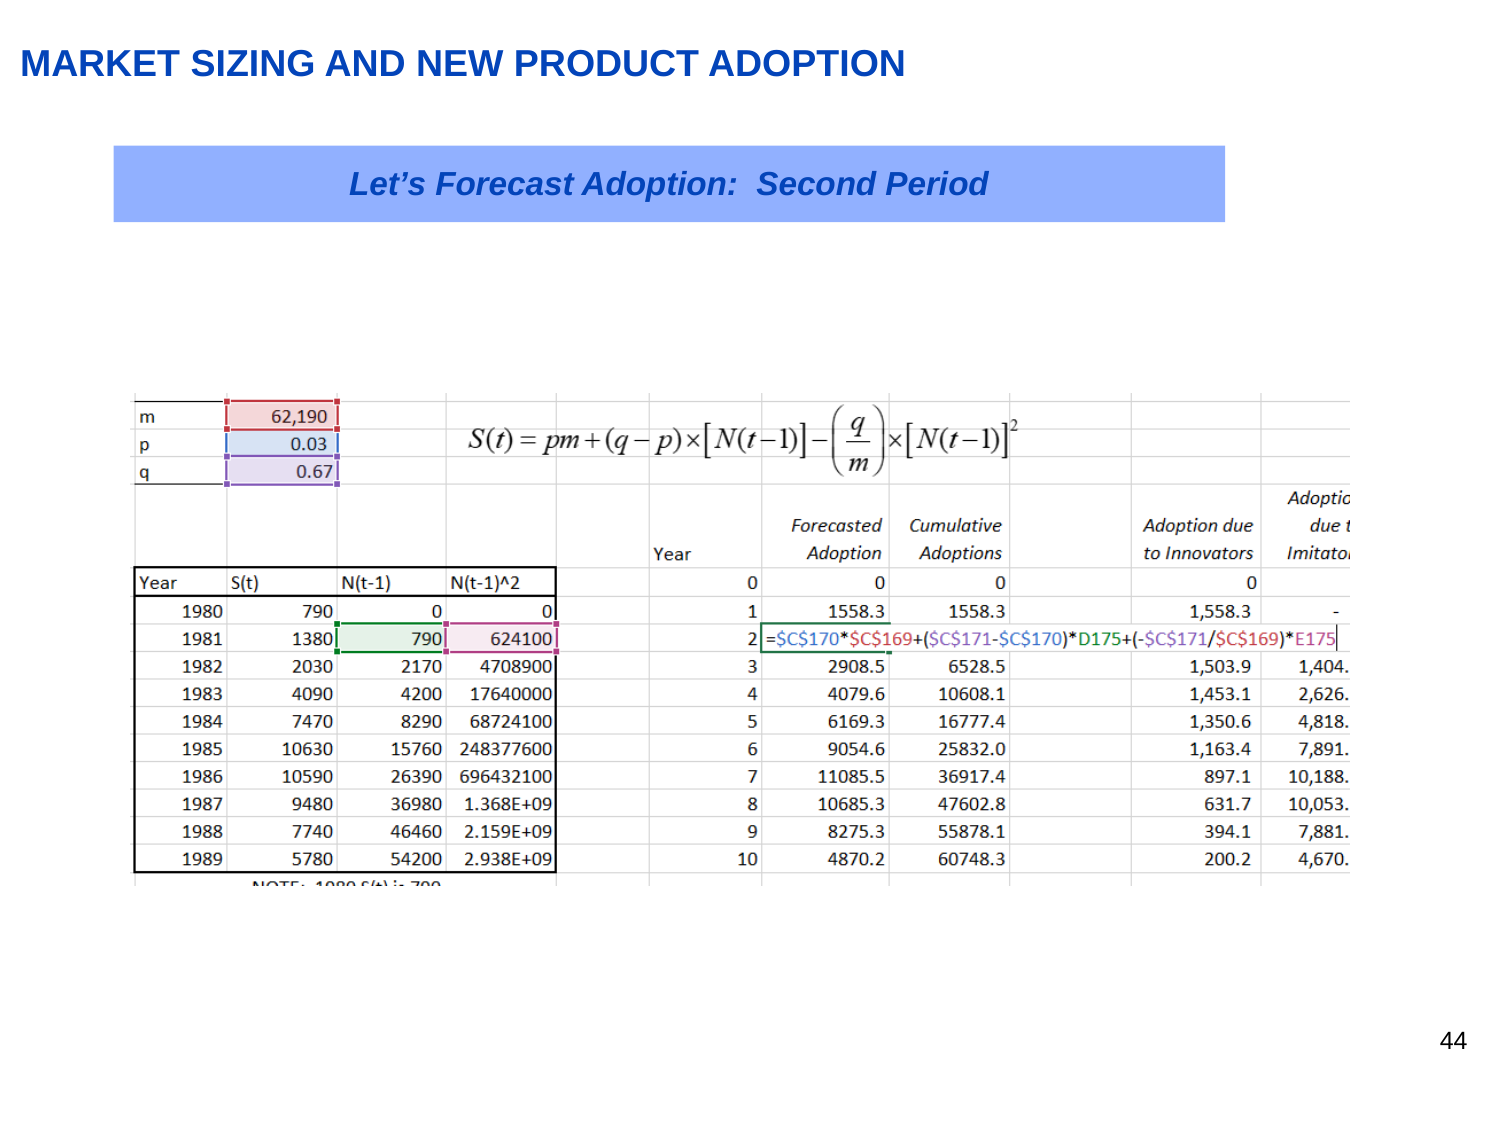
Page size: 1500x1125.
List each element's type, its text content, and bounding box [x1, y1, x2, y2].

text_box [113, 145, 1226, 223]
picture [130, 392, 1350, 887]
text_box MARKET SIZING AND NEW PRODUCT ADOPTION [20, 38, 1463, 84]
slide_number 43 [1154, 1023, 1468, 1100]
text_box Let’s Forecast Adoption: Second Period [136, 162, 1203, 259]
